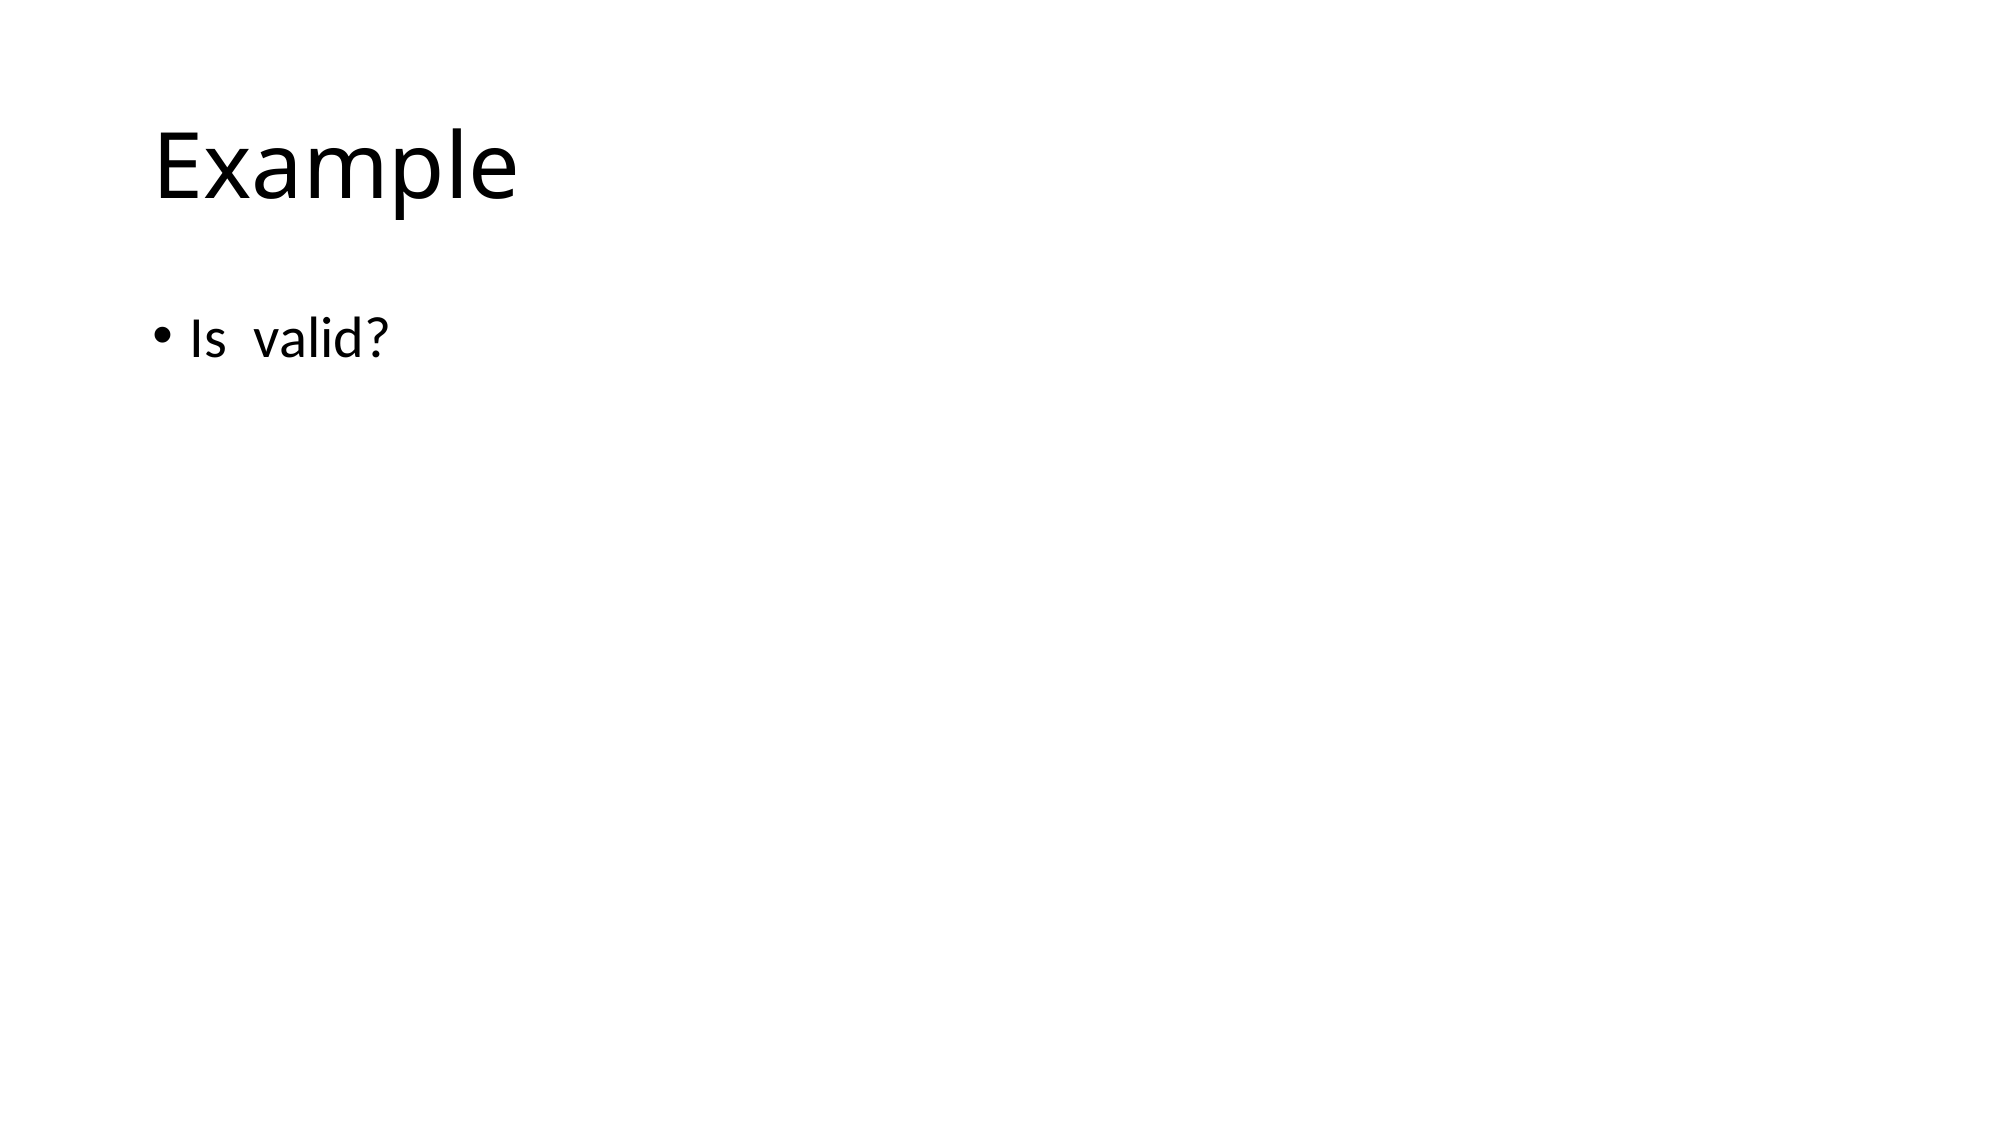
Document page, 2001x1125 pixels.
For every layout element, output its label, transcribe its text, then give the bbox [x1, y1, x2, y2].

title Example [137, 59, 1863, 278]
